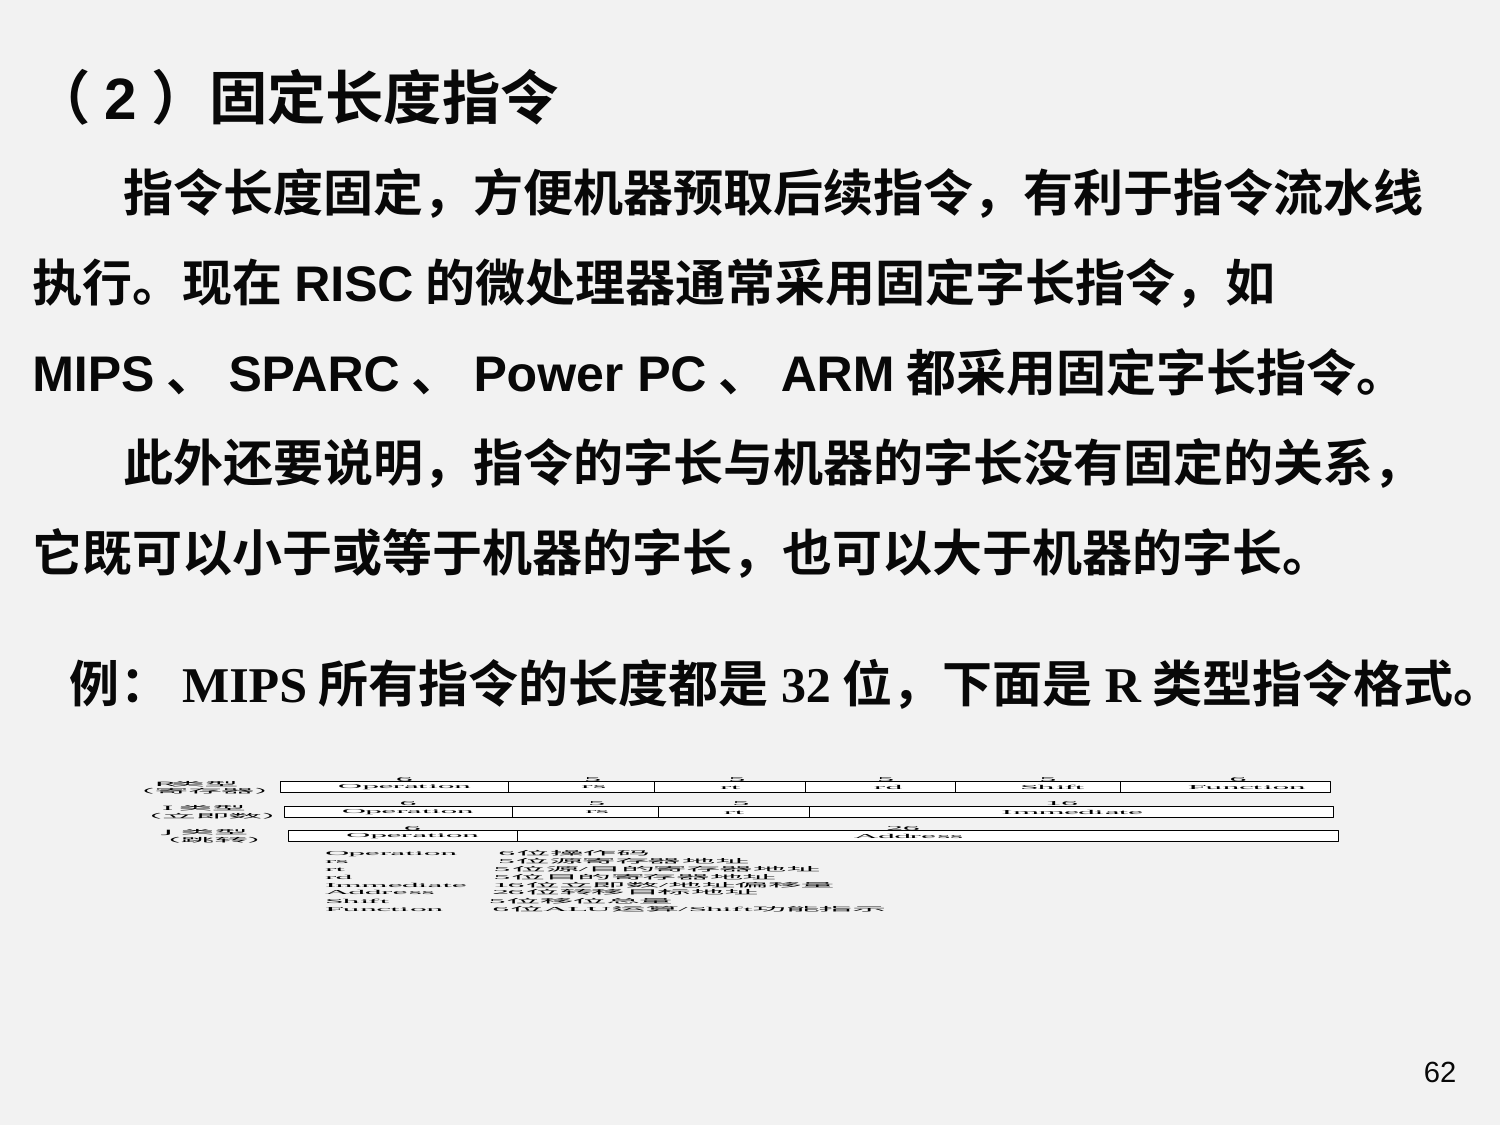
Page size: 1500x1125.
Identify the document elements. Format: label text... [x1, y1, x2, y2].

text_box [1095, 1045, 1472, 1124]
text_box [116, 774, 1341, 918]
text_box 例：MIPS所有指令的长度都是32位，下面是R类型指令格式。 [55, 656, 1500, 720]
text_box （2）固定长度指令 指令长度固定，方便机器预取后续指令，有利于指令流水线执行。现在RISC的微处理器通常采用固定字长指令，如MIPS、SPARC、Power PC、ARM都采用固定字长指令。 此外还要说明，指令的字长与机器的字长没有固定的关系，它既可以小于或等于机器的字长，也可以大于机器的字长。 [17, 19, 1459, 589]
